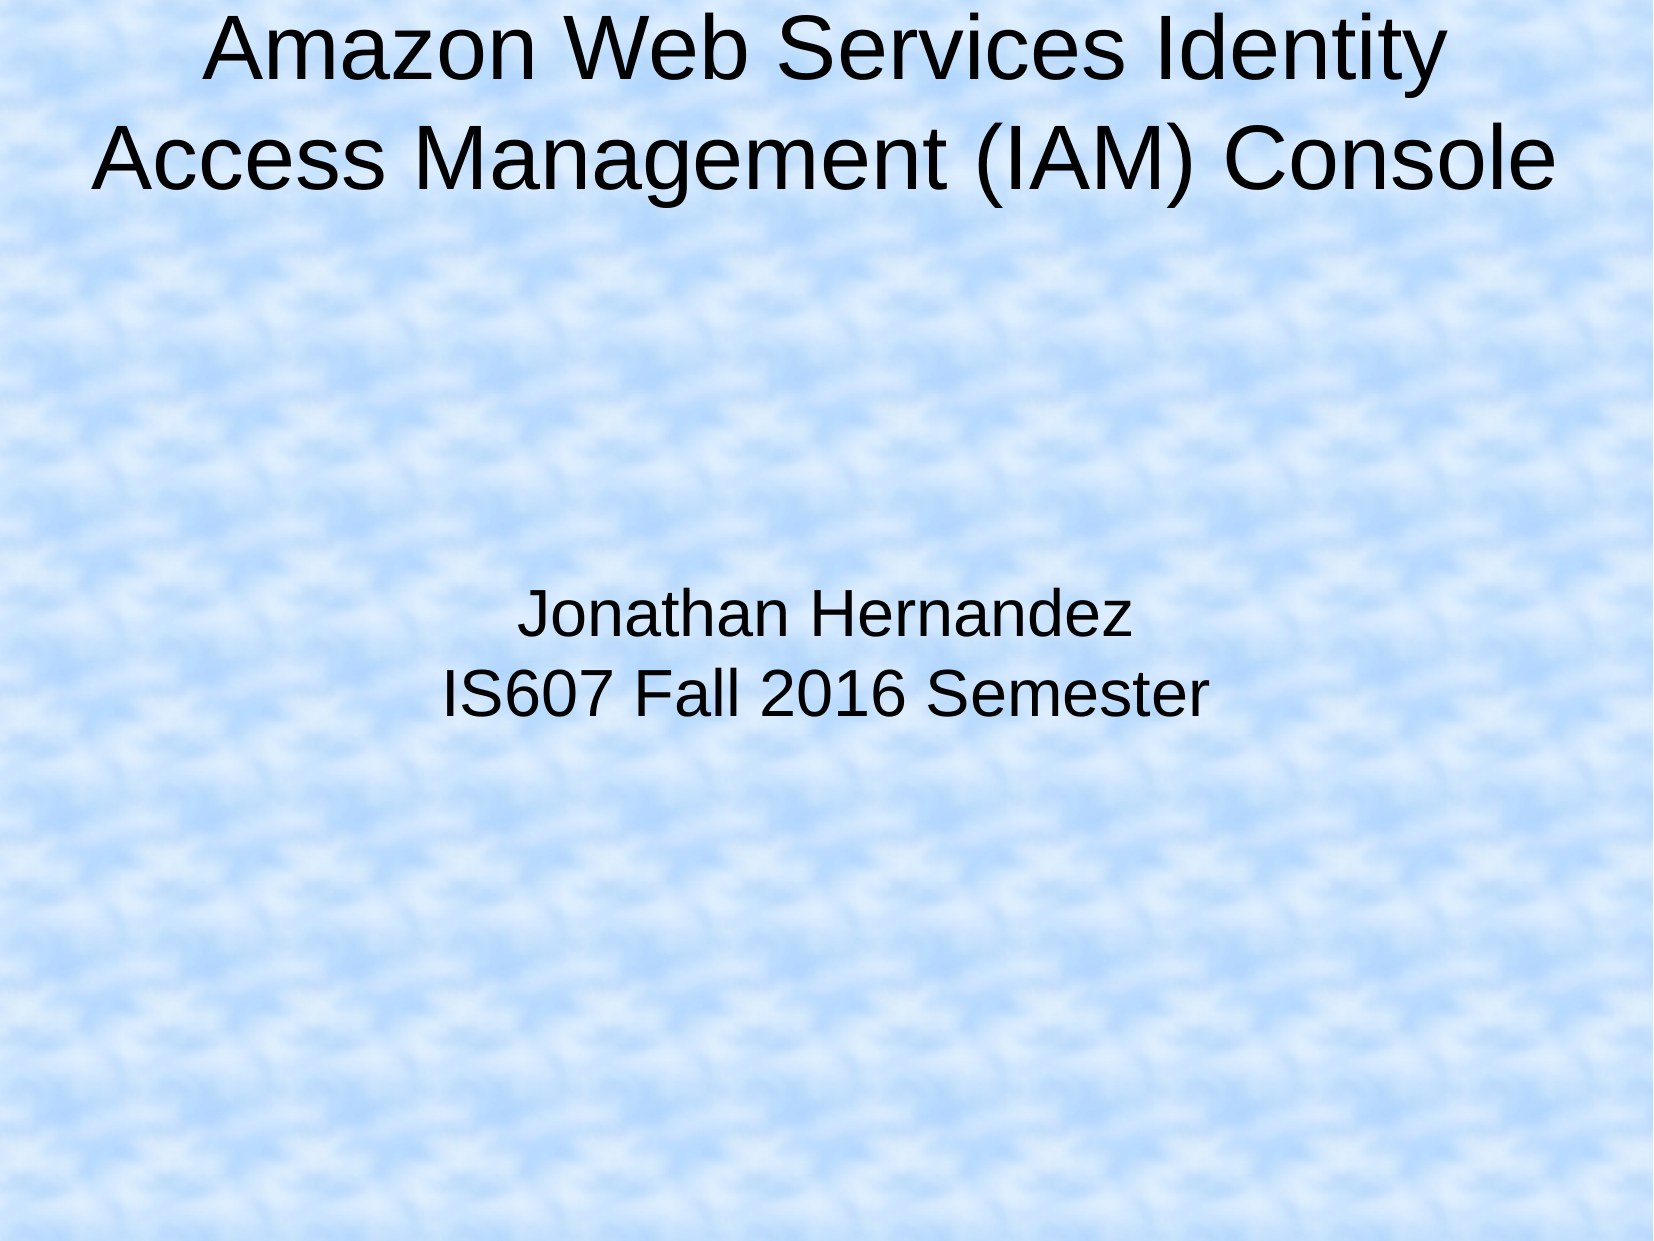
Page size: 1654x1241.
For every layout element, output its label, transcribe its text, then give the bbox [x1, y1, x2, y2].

text_box Jonathan Hernandez IS607 Fall 2016 Semester [82, 290, 1570, 1010]
text_box Amazon Web Services Identity Access Management (IAM) Console [82, 0, 1570, 290]
picture [0, 0, 1654, 1241]
